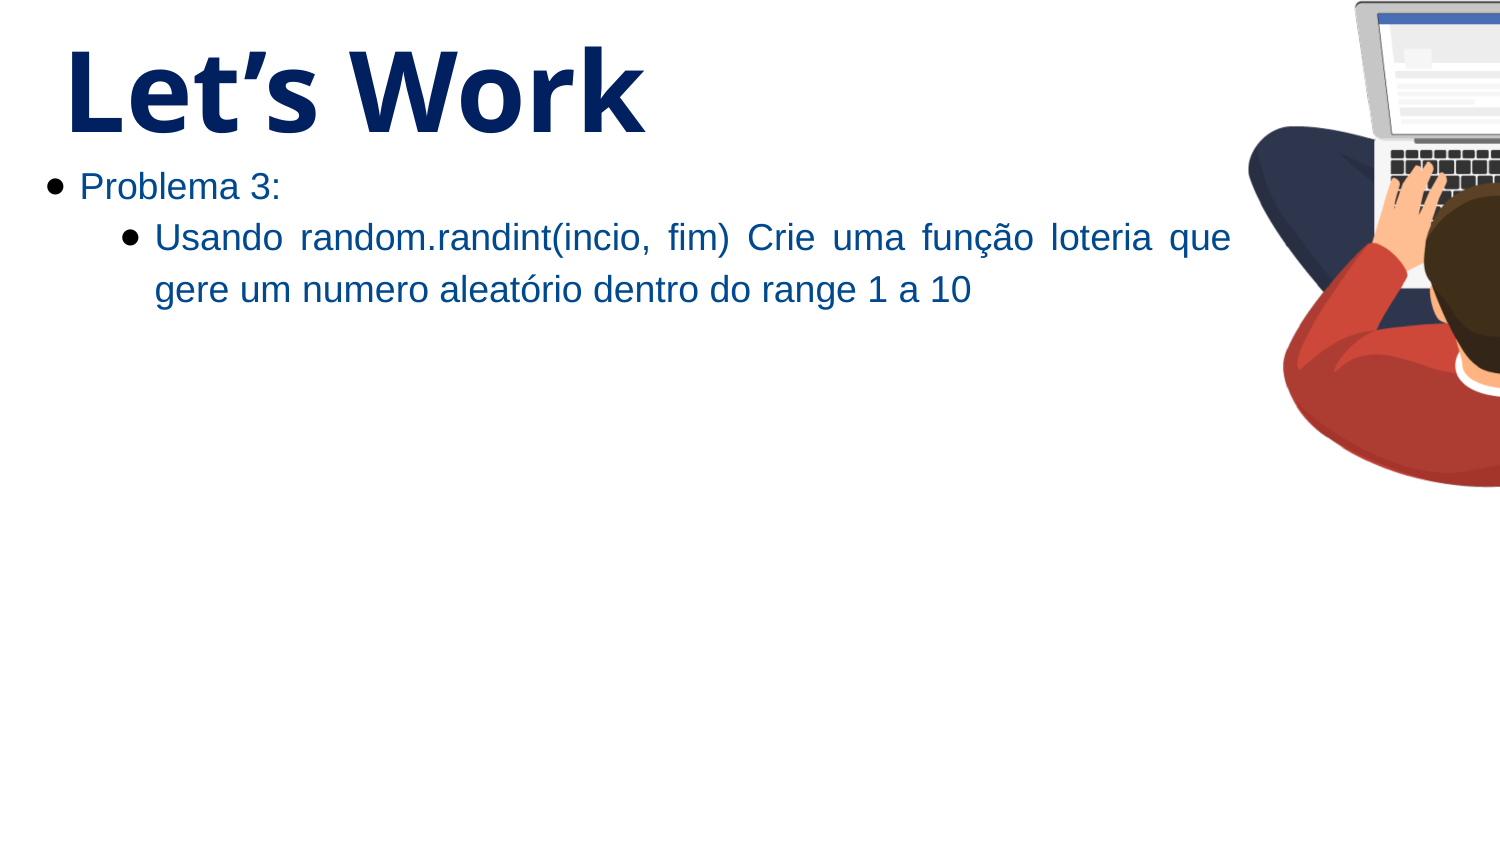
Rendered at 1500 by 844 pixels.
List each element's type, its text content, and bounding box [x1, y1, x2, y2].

text_box Problema 3: Usando random.randint(incio, fim) Crie uma função loteria que gere um numero aleatório dentro do range 1 a 10 [29, 147, 1247, 473]
text_box Let’s Work [47, 5, 965, 147]
picture [1248, 0, 1500, 507]
